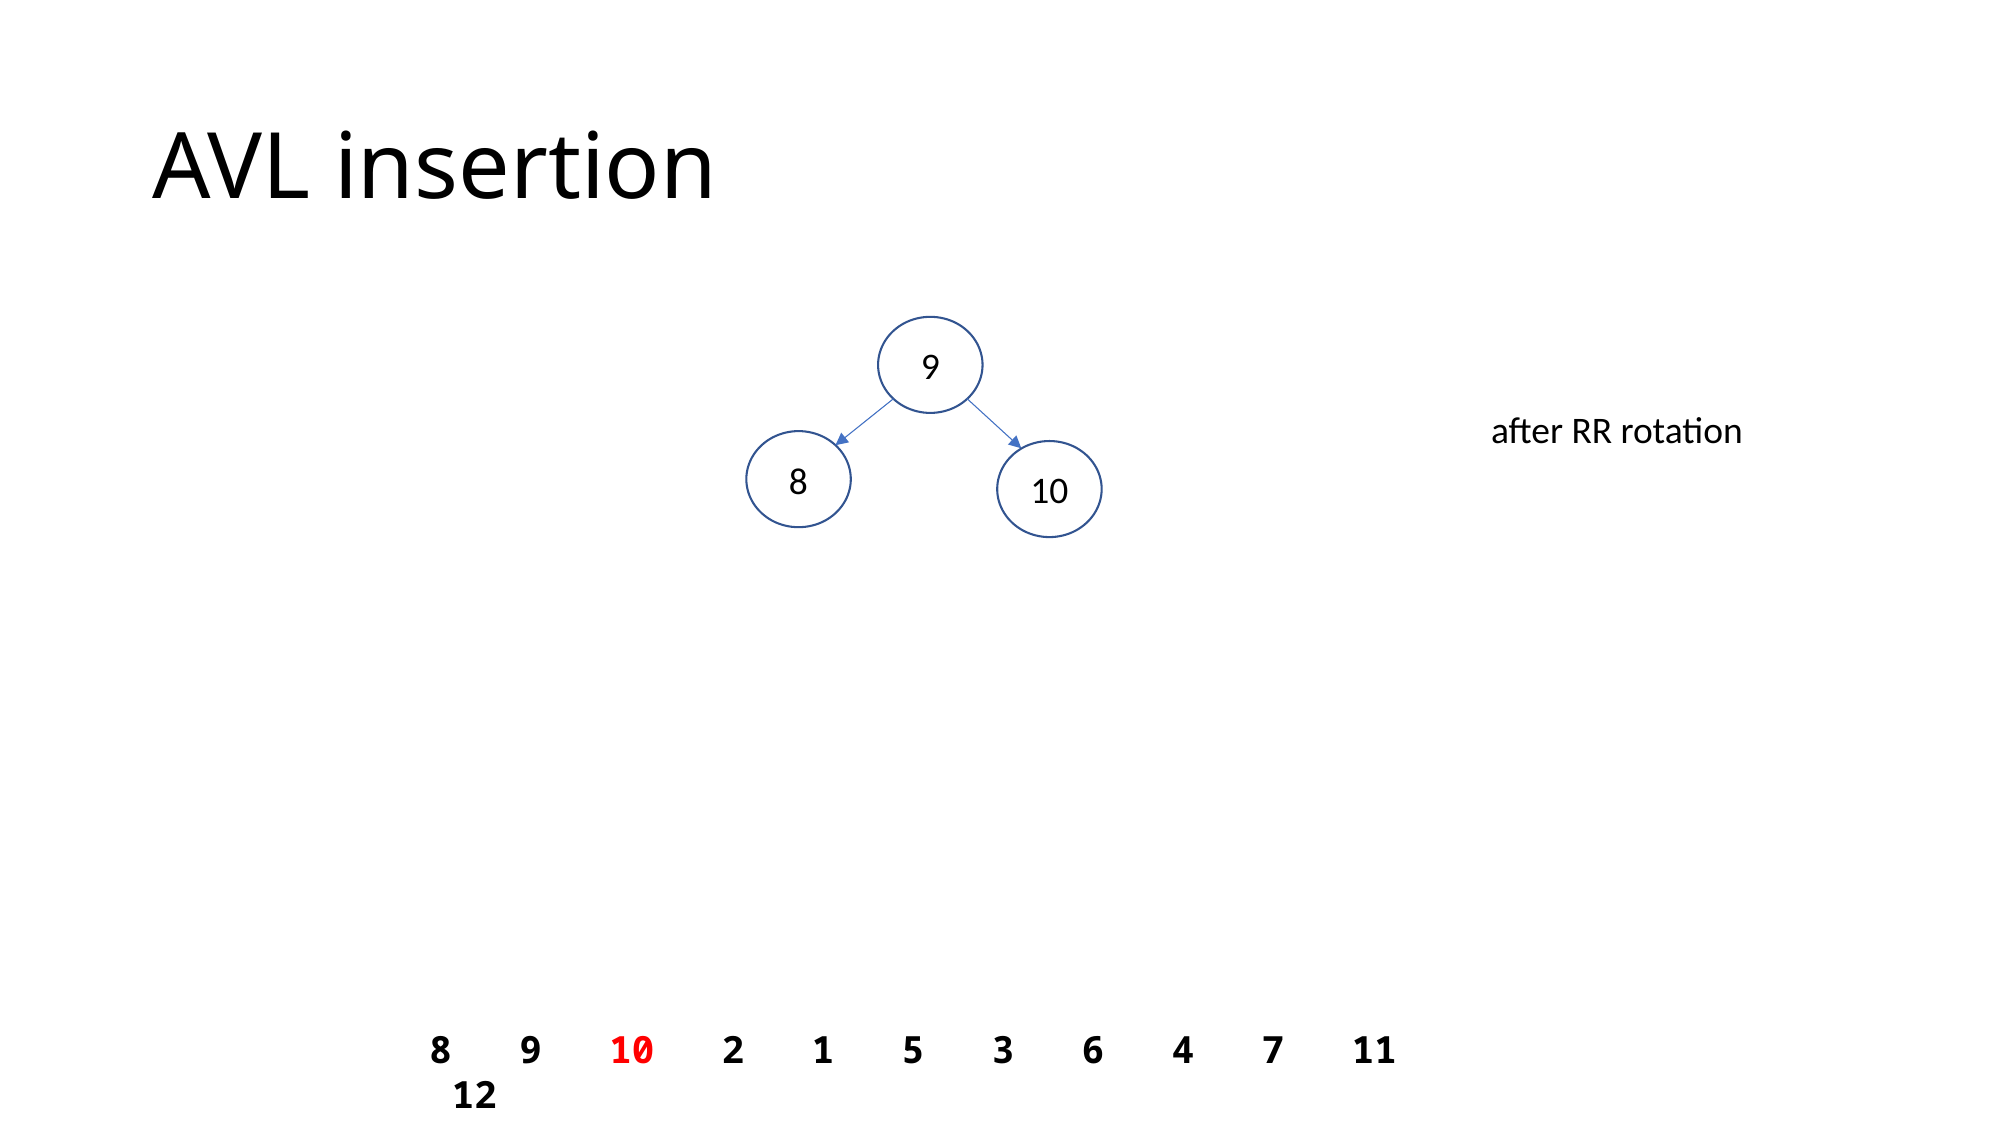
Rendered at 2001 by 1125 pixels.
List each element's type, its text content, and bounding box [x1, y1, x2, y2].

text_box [835, 398, 894, 446]
text_box 8 [745, 430, 852, 529]
title AVL insertion [137, 59, 1863, 278]
text_box 9 [877, 315, 984, 414]
text_box after RR rotation [1476, 398, 1898, 459]
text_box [967, 398, 1022, 449]
text_box 8 9 10 2 1 5 3 6 4 7 11 12 [414, 1018, 1436, 1124]
text_box 10 [996, 439, 1103, 539]
